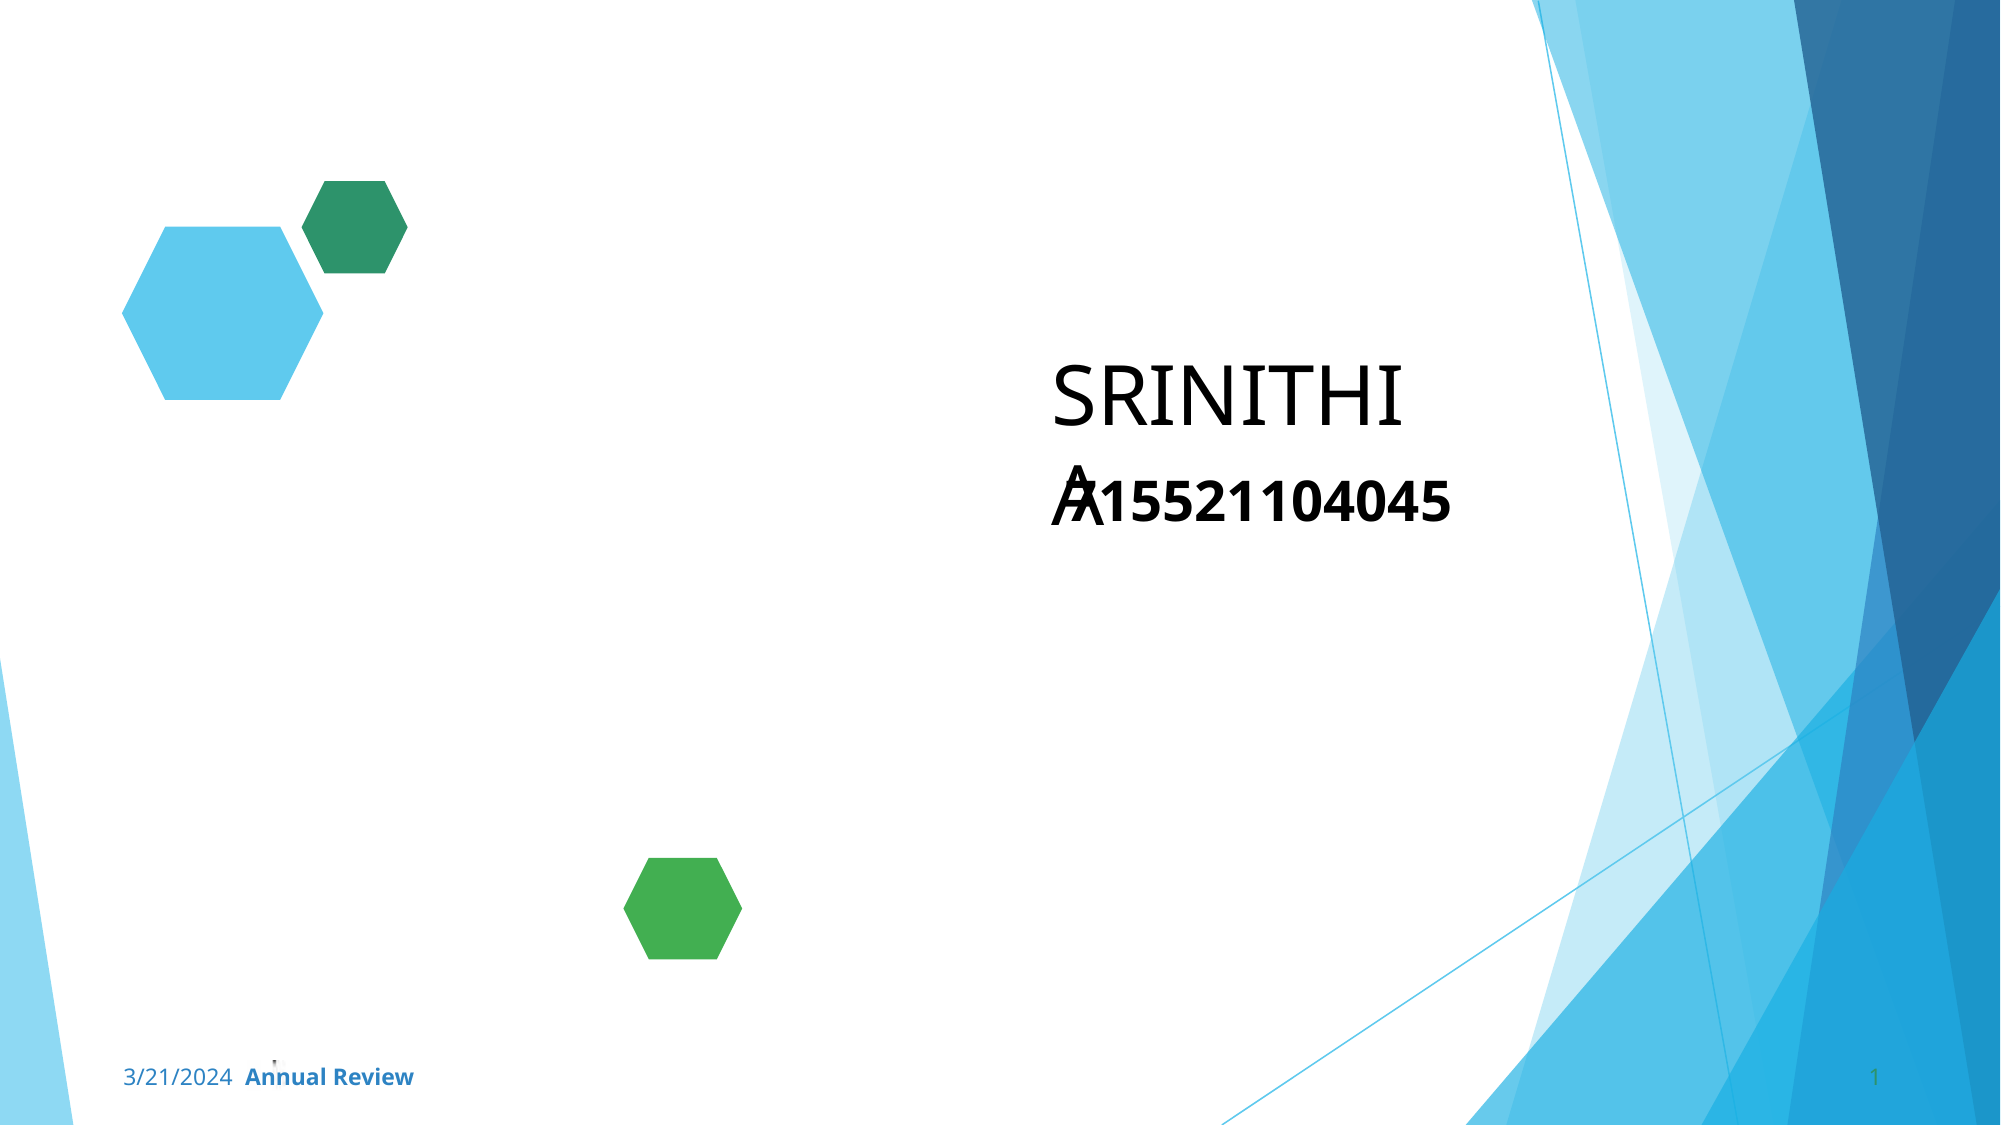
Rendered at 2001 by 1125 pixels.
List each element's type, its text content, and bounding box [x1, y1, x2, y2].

text_box SRINITHI A [1049, 339, 1476, 542]
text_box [121, 180, 408, 401]
text_box 715521104045 [1063, 462, 1491, 533]
slide_number ‹#› [1849, 1061, 1890, 1125]
picture [110, 1060, 463, 1094]
text_box [623, 857, 743, 960]
